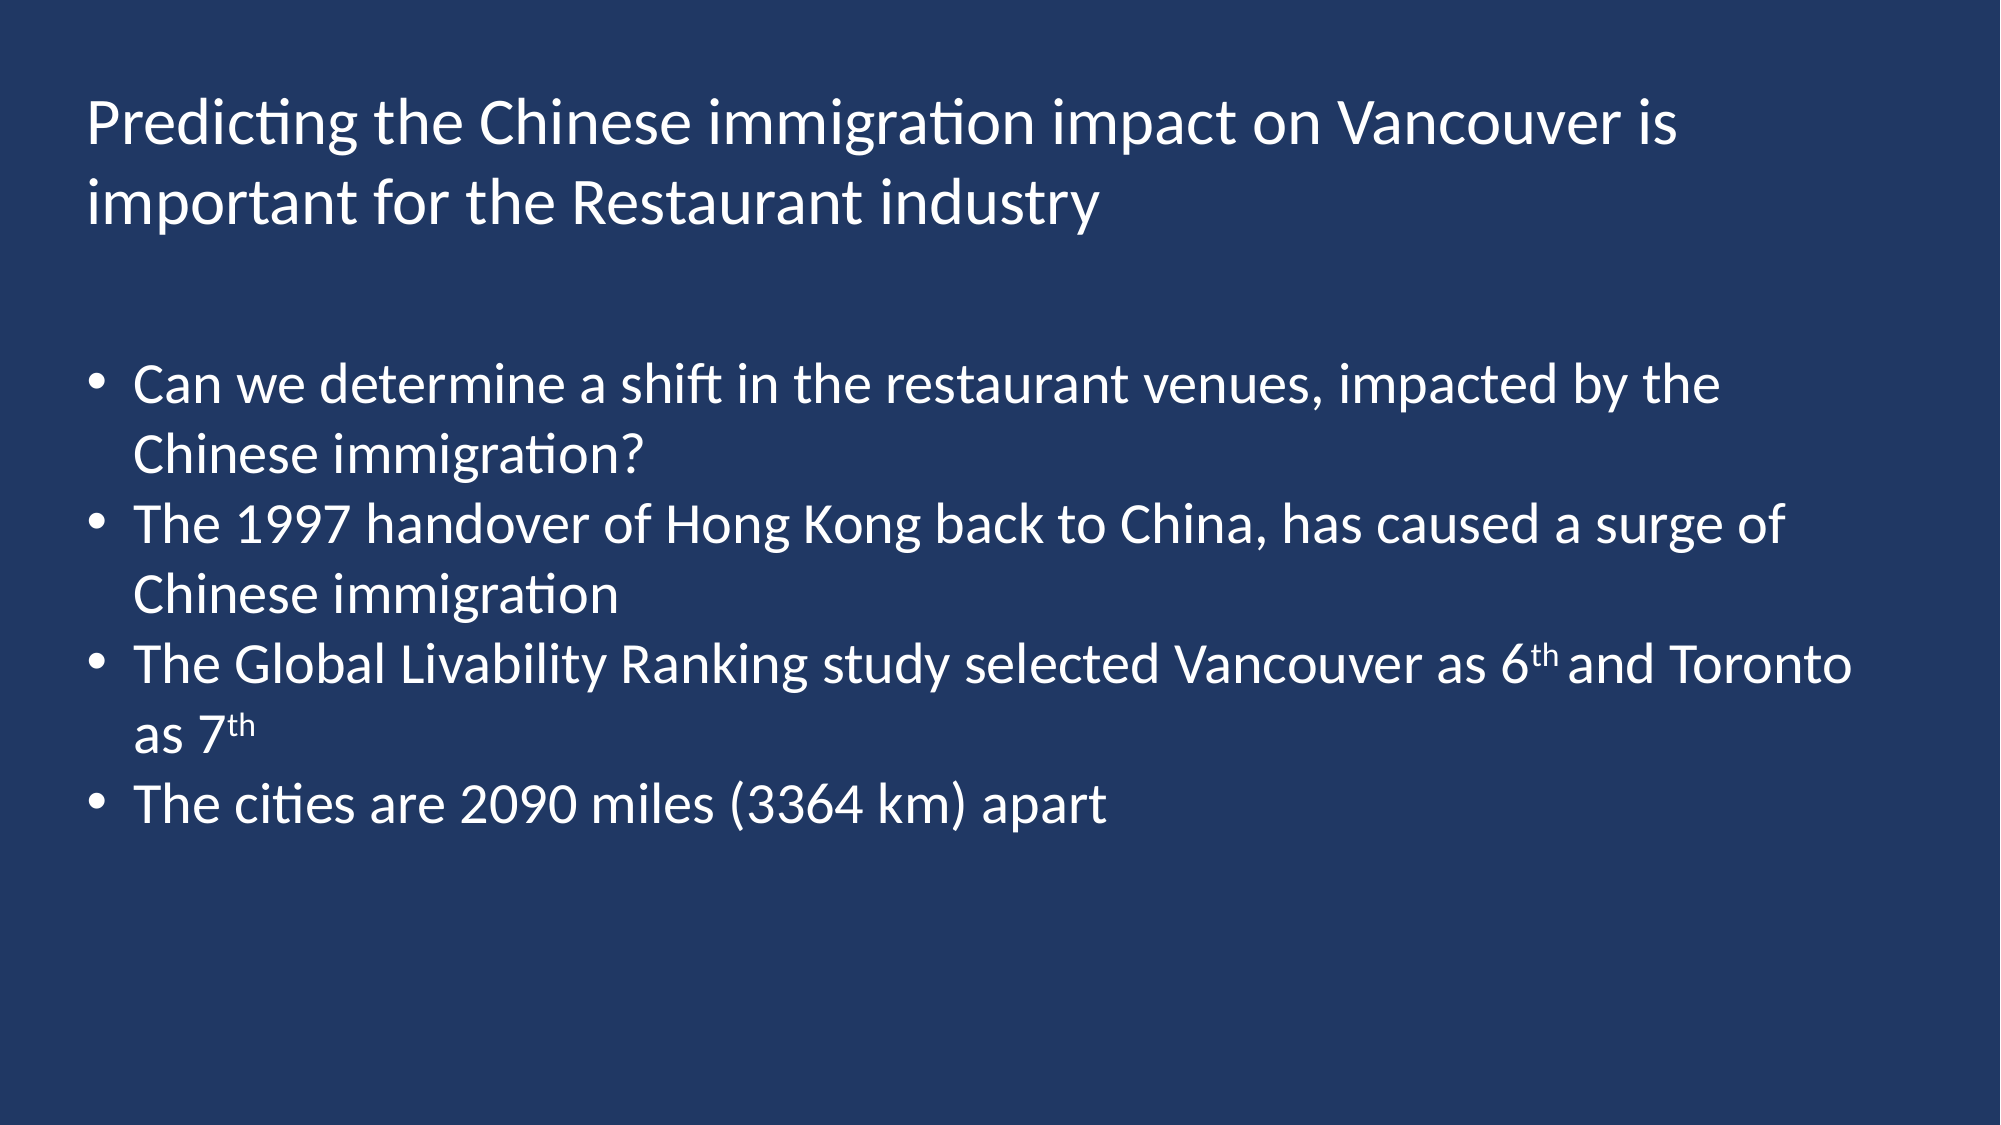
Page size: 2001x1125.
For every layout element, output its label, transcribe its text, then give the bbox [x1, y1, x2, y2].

text_box Predicting the Chinese immigration impact on Vancouver is important for the Restaurant industry [71, 70, 1918, 245]
text_box Can we determine a shift in the restaurant venues, impacted by the Chinese immigration? The 1997 handover of Hong Kong back to China, has caused a surge of Chinese immigration The Global Livability Ranking study selected Vancouver as 6th and Toronto as 7th The cities are 2090 miles (3364 km) apart [71, 338, 1918, 843]
